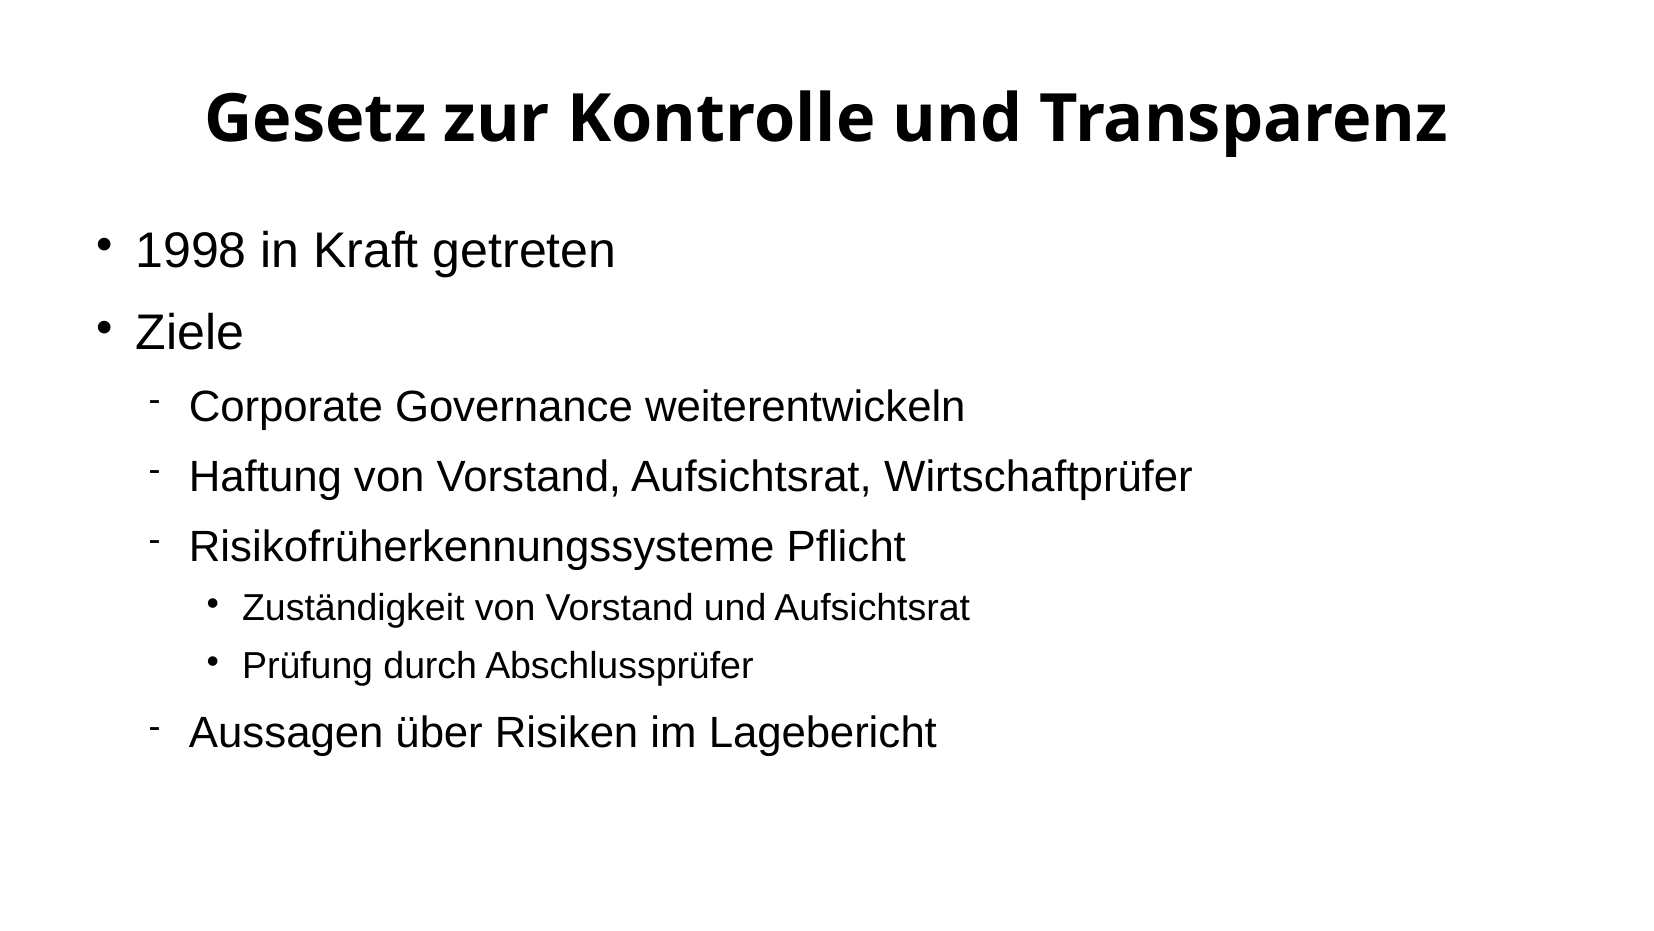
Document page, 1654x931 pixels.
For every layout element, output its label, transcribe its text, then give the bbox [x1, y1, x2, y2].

text_box 1998 in Kraft getreten Ziele Corporate Governance weiterentwickeln Haftung von Vorstand, Aufsichtsrat, Wirtschaftprüfer Risikofrüherkennungssysteme Pflicht Zuständigkeit von Vorstand und Aufsichtsrat Prüfung durch Abschlussprüfer Aussagen über Risiken im Lagebericht [82, 217, 1571, 757]
text_box Gesetz zur Kontrolle und Transparenz [82, 37, 1571, 193]
